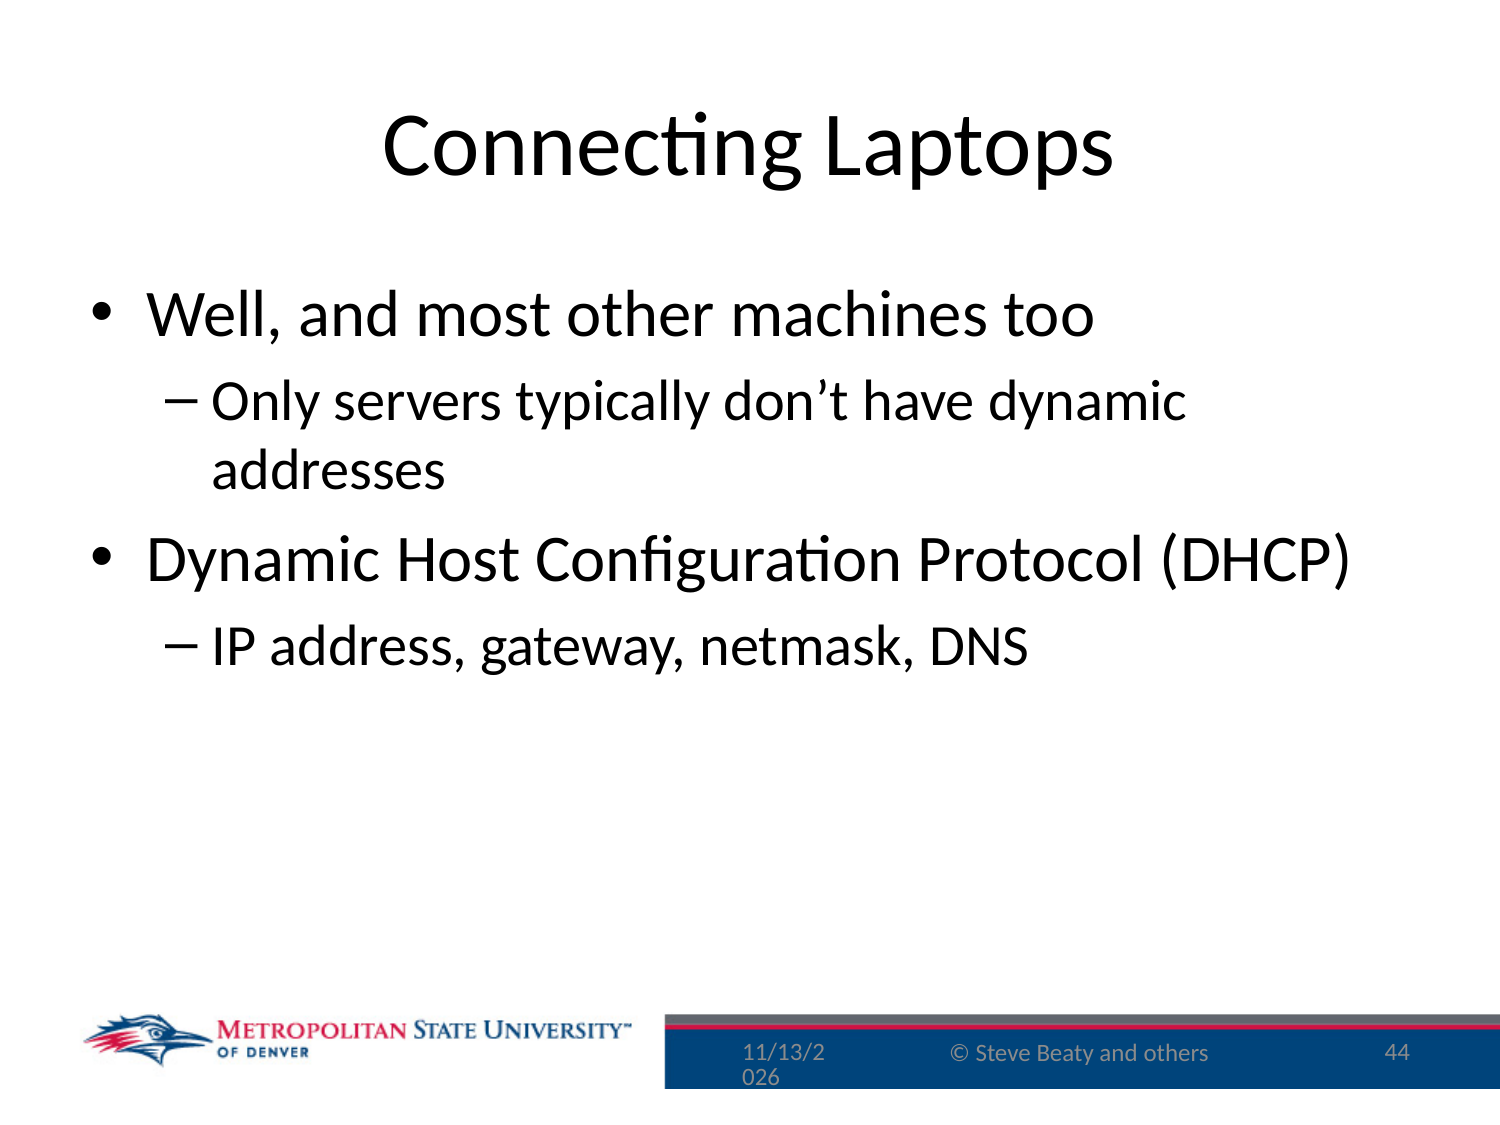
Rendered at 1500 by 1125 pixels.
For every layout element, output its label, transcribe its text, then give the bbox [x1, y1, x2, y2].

slide_number 44 [1316, 1020, 1425, 1081]
list Well, and most other machines too Only servers typically don’t have dynamic addresses Dynamic Host Configuration Protocol (DHCP) IP address, gateway, netmask, DNS [75, 262, 1425, 1005]
picture [44, 1012, 1500, 1089]
footer © Steve Beaty and others [841, 1021, 1317, 1082]
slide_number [727, 1020, 842, 1081]
title Connecting Laptops [75, 45, 1425, 233]
